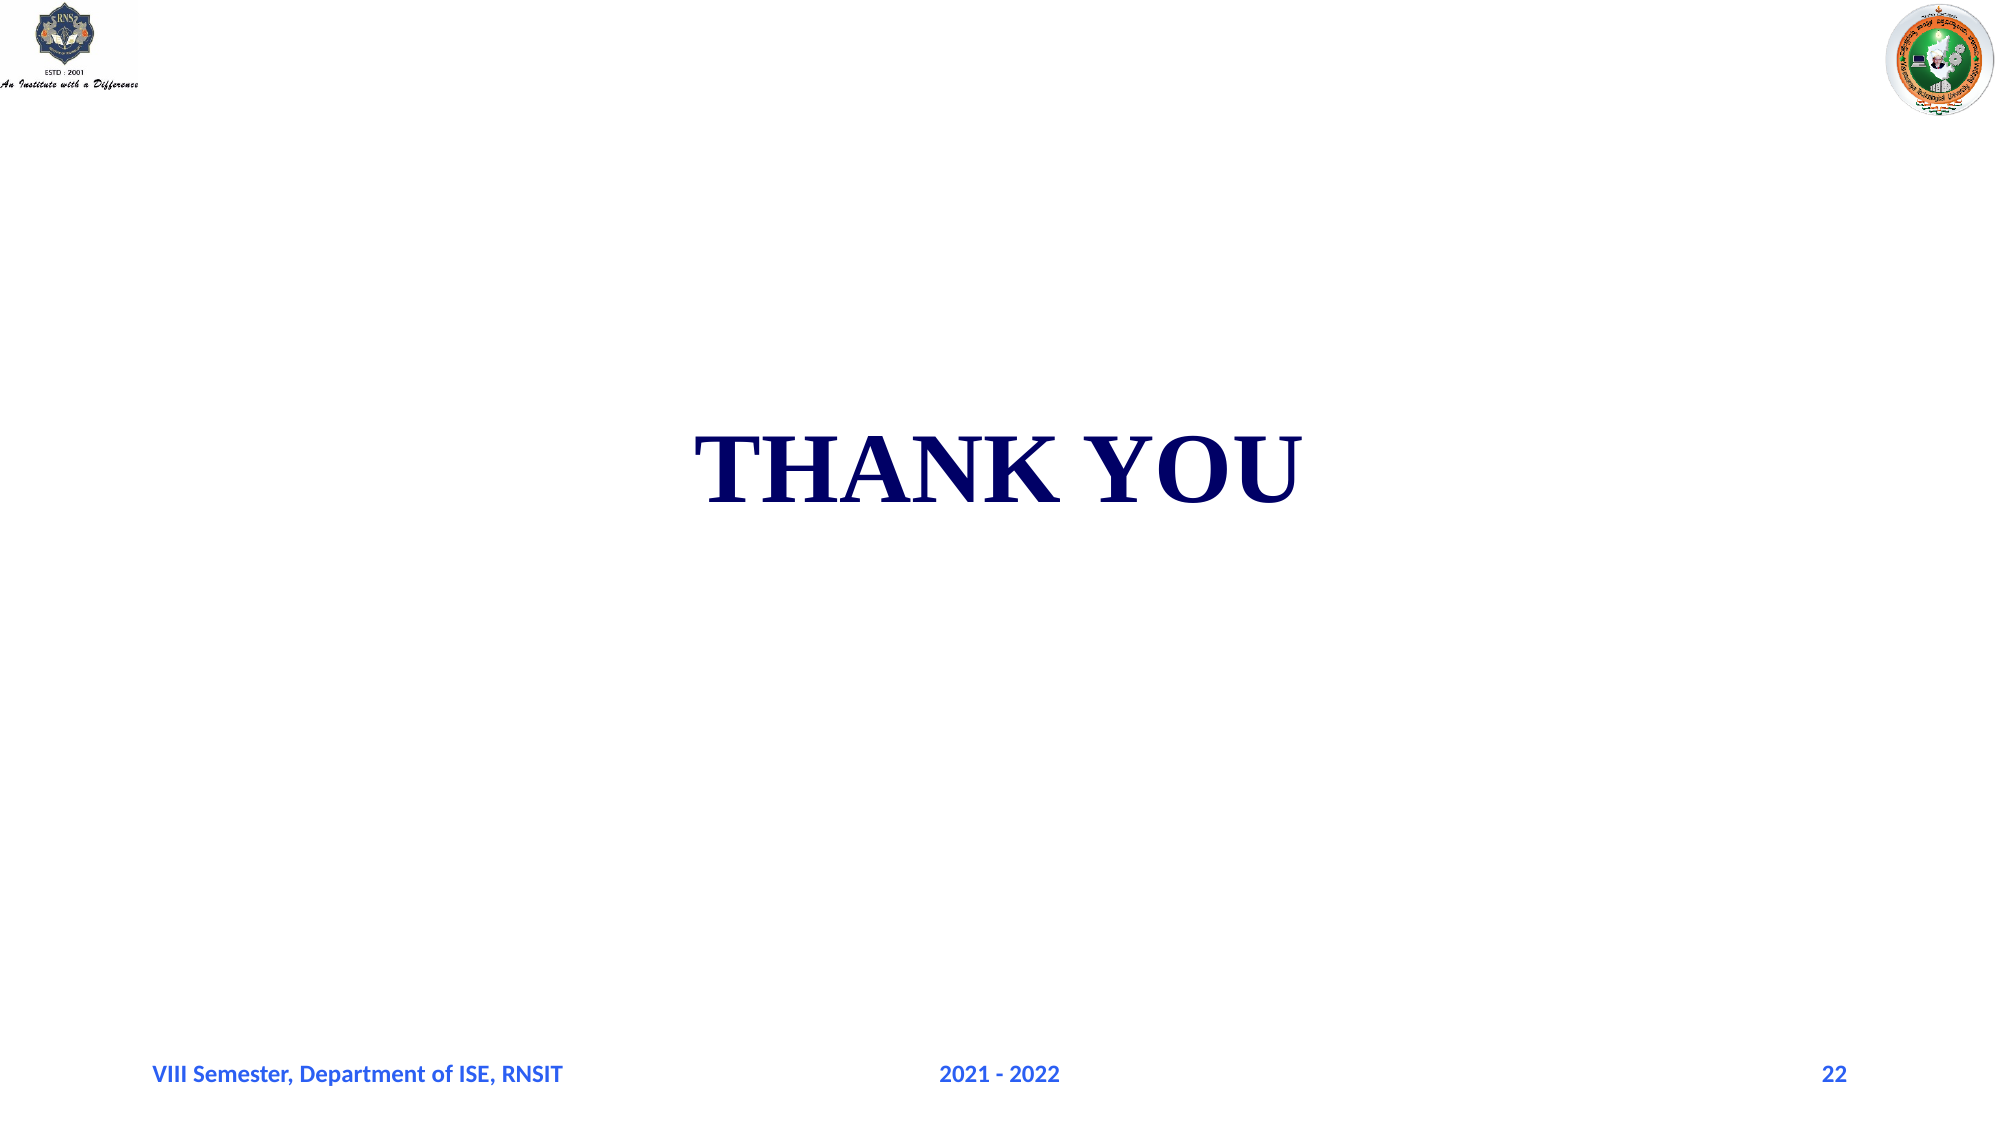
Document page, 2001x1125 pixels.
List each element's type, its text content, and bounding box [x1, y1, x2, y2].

slide_number VIII Semester, Department of ISE, RNSIT [137, 1042, 662, 1103]
title THANK YOU [462, 408, 1538, 533]
slide_number 22 [1412, 1042, 1863, 1103]
picture [0, 0, 138, 90]
footer 2021 - 2022 [662, 1042, 1338, 1103]
picture [1882, 2, 1997, 117]
